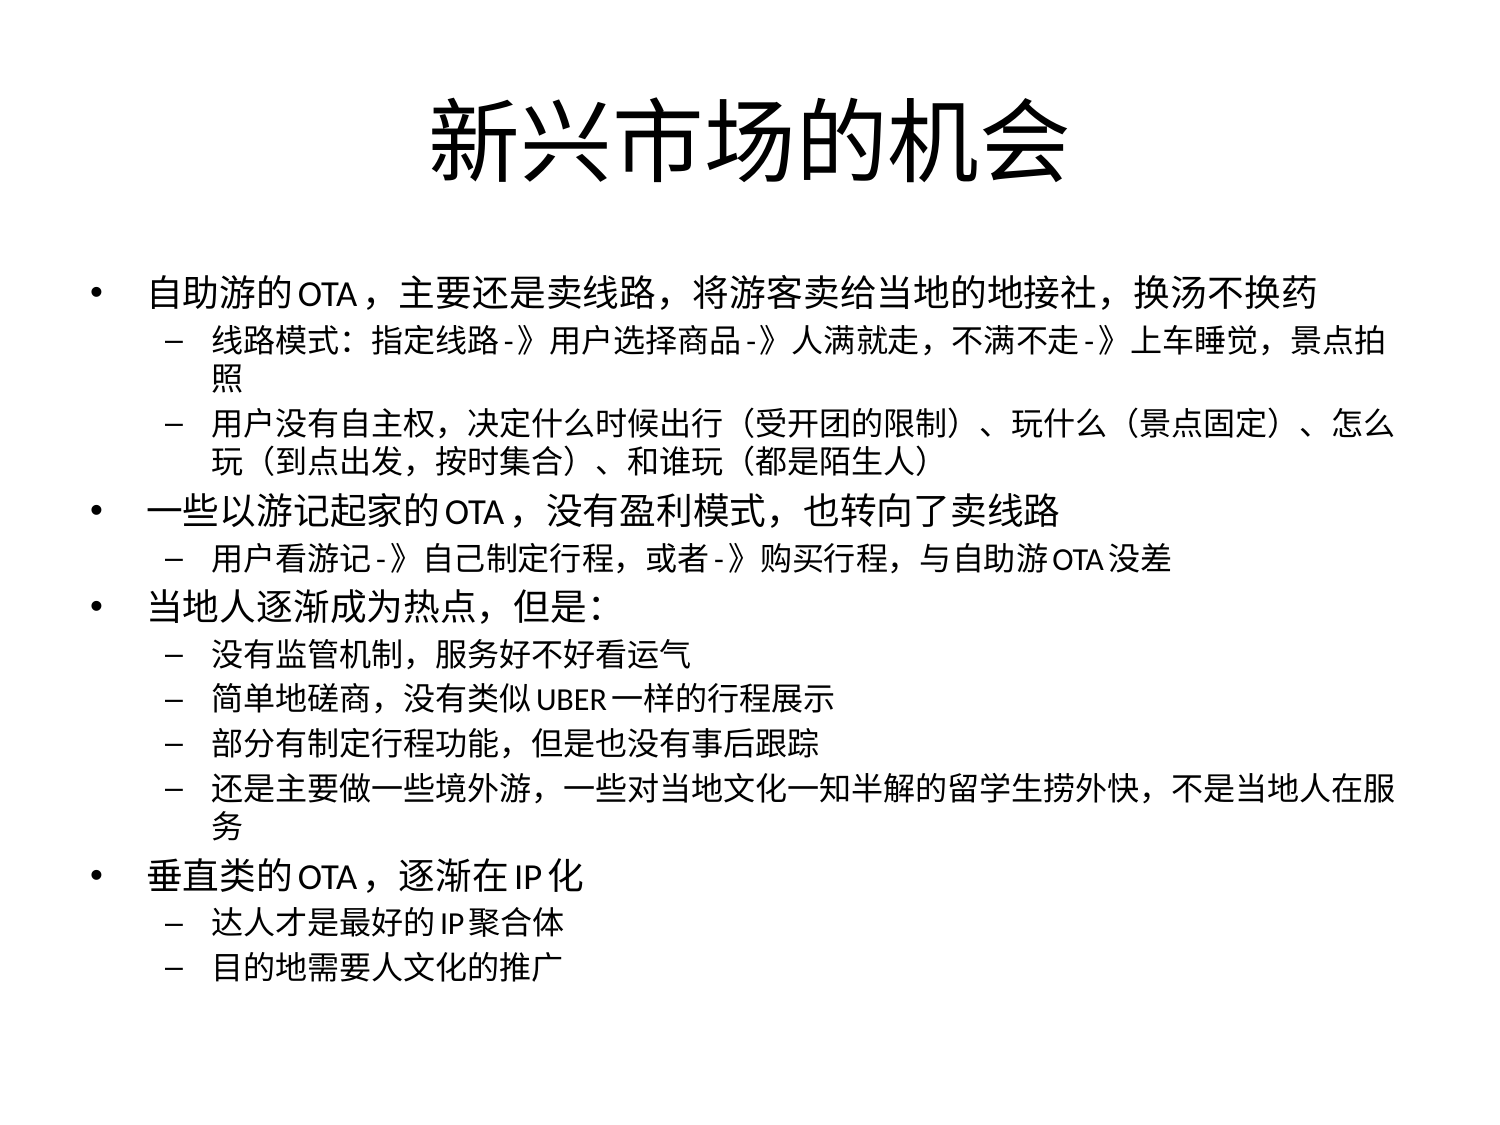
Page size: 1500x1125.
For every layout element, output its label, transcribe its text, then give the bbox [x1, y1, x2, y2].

title 新兴市场的机会 [75, 45, 1425, 233]
list 自助游的OTA，主要还是卖线路，将游客卖给当地的地接社，换汤不换药 线路模式：指定线路-》用户选择商品-》人满就走，不满不走-》上车睡觉，景点拍照 用户没有自主权，决定什么时候出行（受开团的限制）、玩什么（景点固定）、怎么玩（到点出发，按时集合）、和谁玩（都是陌生人） 一些以游记起家的OTA，没有盈利模式，也转向了卖线路 用户看游记-》自己制定行程，或者-》购买行程，与自助游OTA没差 当地人逐渐成为热点，但是： 没有监管机制，服务好不好看运气 简单地磋商，没有类似UBER一样的行程展示 部分有制定行程功能，但是也没有事后跟踪 还是主要做一些境外游，一些对当地文化一知半解的留学生捞外快，不是当地人在服务 垂直类的OTA，逐渐在IP化 达人才是最好的IP聚合体 目的地需要人文化的推广 [75, 262, 1425, 1005]
